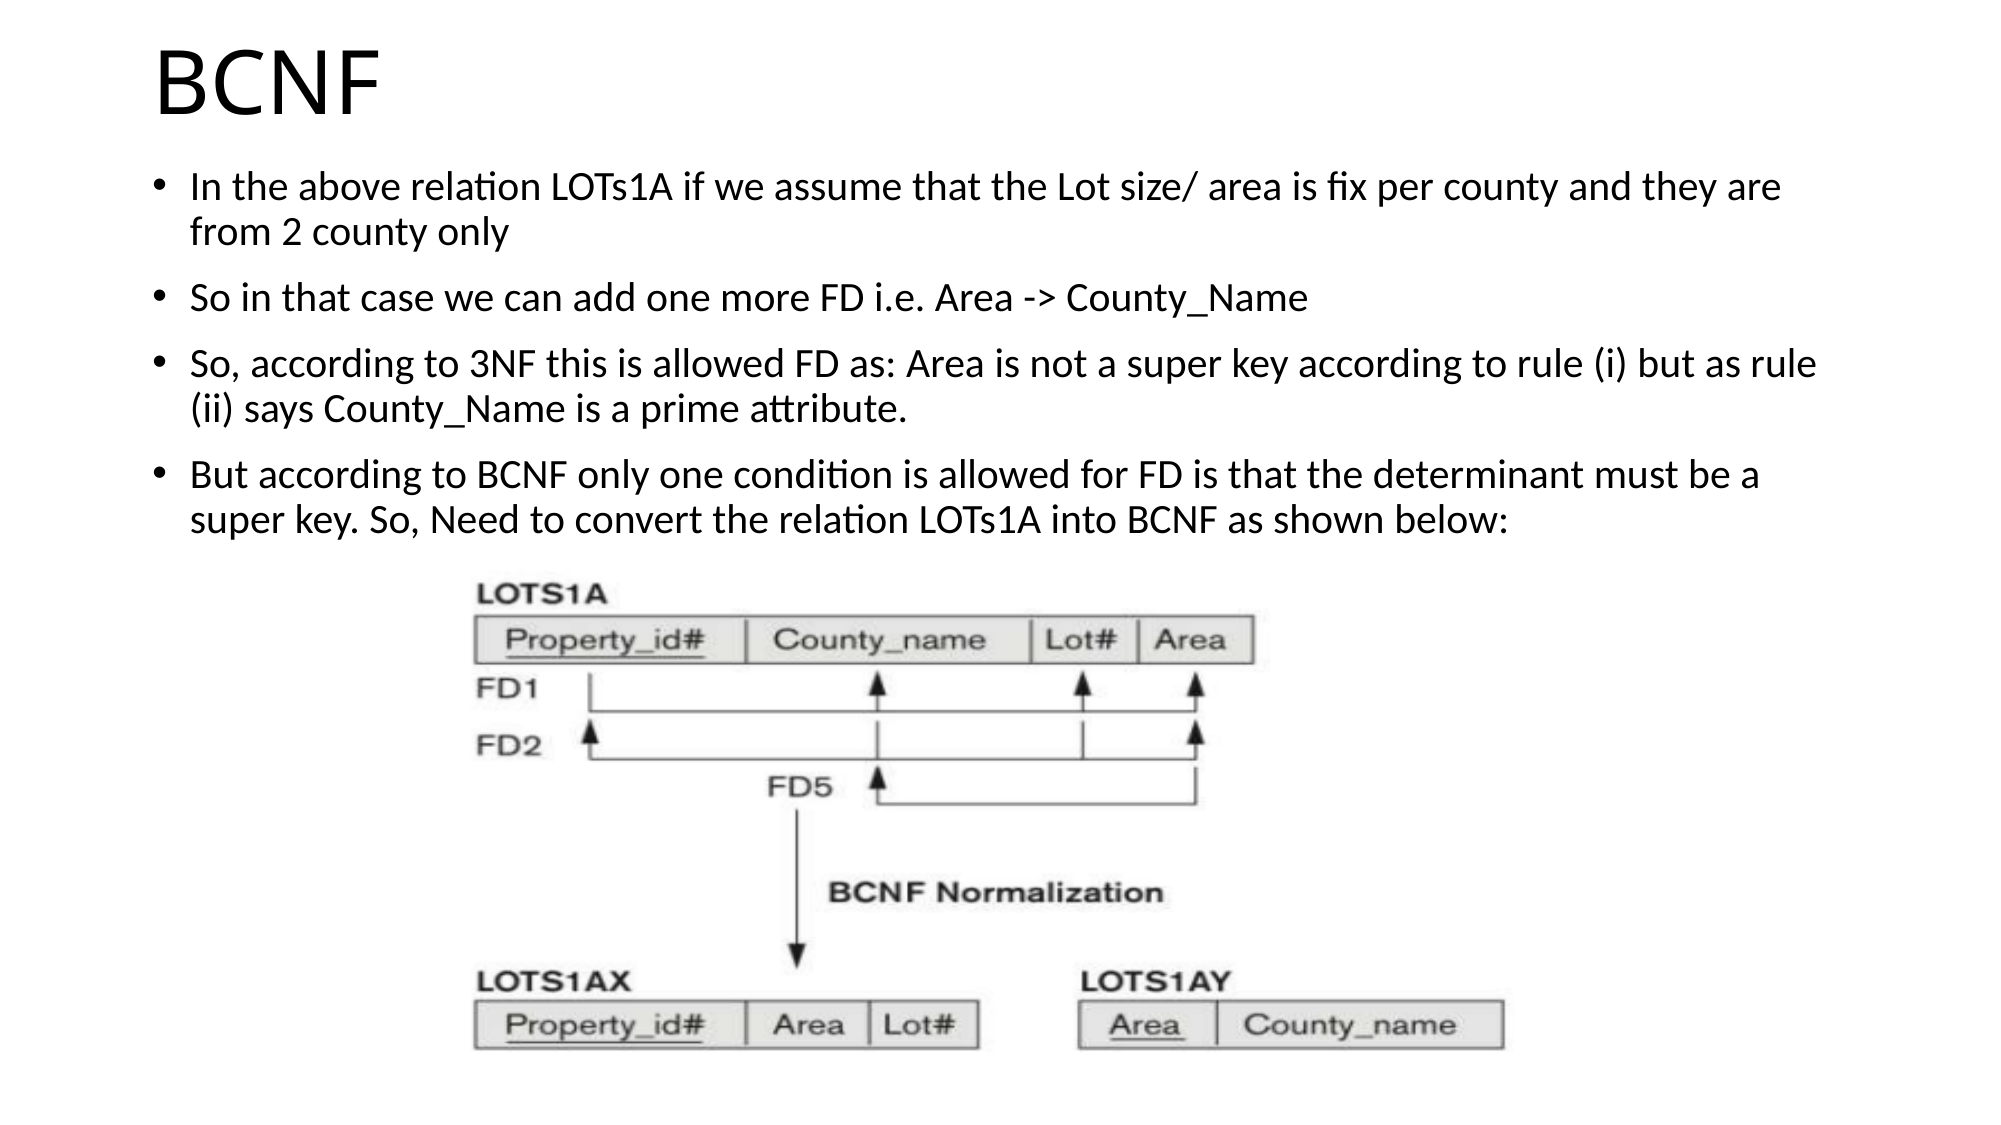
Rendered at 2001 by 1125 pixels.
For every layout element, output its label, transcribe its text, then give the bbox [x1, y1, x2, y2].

title BCNF [137, 29, 1863, 142]
list In the above relation LOTs1A if we assume that the Lot size/ area is fix per county and they are from 2 county only So in that case we can add one more FD i.e. Area -> County_Name So, according to 3NF this is allowed FD as: Area is not a super key according to rule (i) but as rule (ii) says County_Name is a prime attribute. But according to BCNF only one condition is allowed for FD is that the determinant must be a super key. So, Need to convert the relation LOTs1A into BCNF as shown below: [137, 156, 1863, 710]
picture [454, 562, 1539, 1096]
